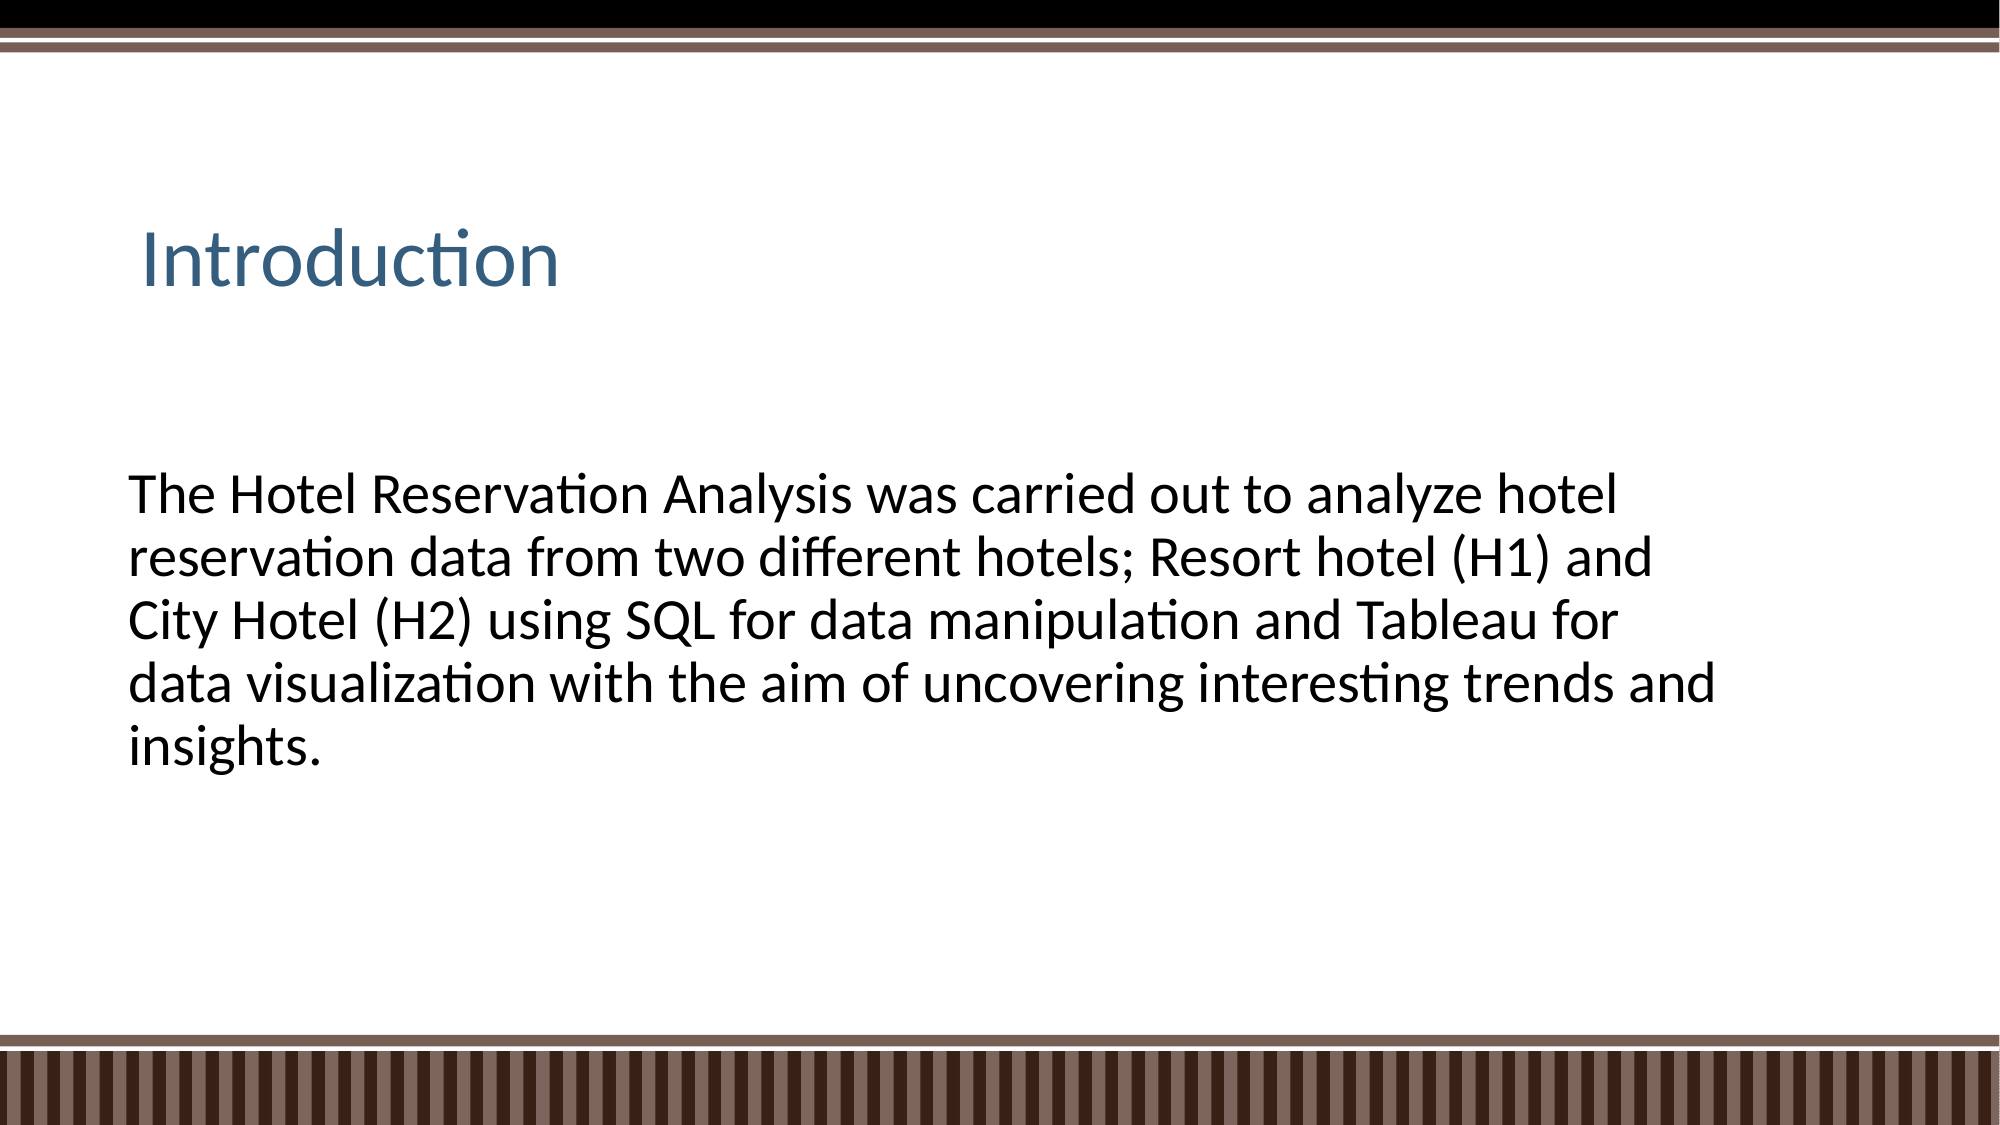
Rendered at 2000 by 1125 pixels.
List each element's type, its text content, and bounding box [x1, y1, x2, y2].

title Introduction [125, 137, 1750, 313]
list The Hotel Reservation Analysis was carried out to analyze hotel reservation data from two different hotels; Resort hotel (H1) and City Hotel (H2) using SQL for data manipulation and Tableau for data visualization with the aim of uncovering interesting trends and insights. [113, 456, 1750, 920]
